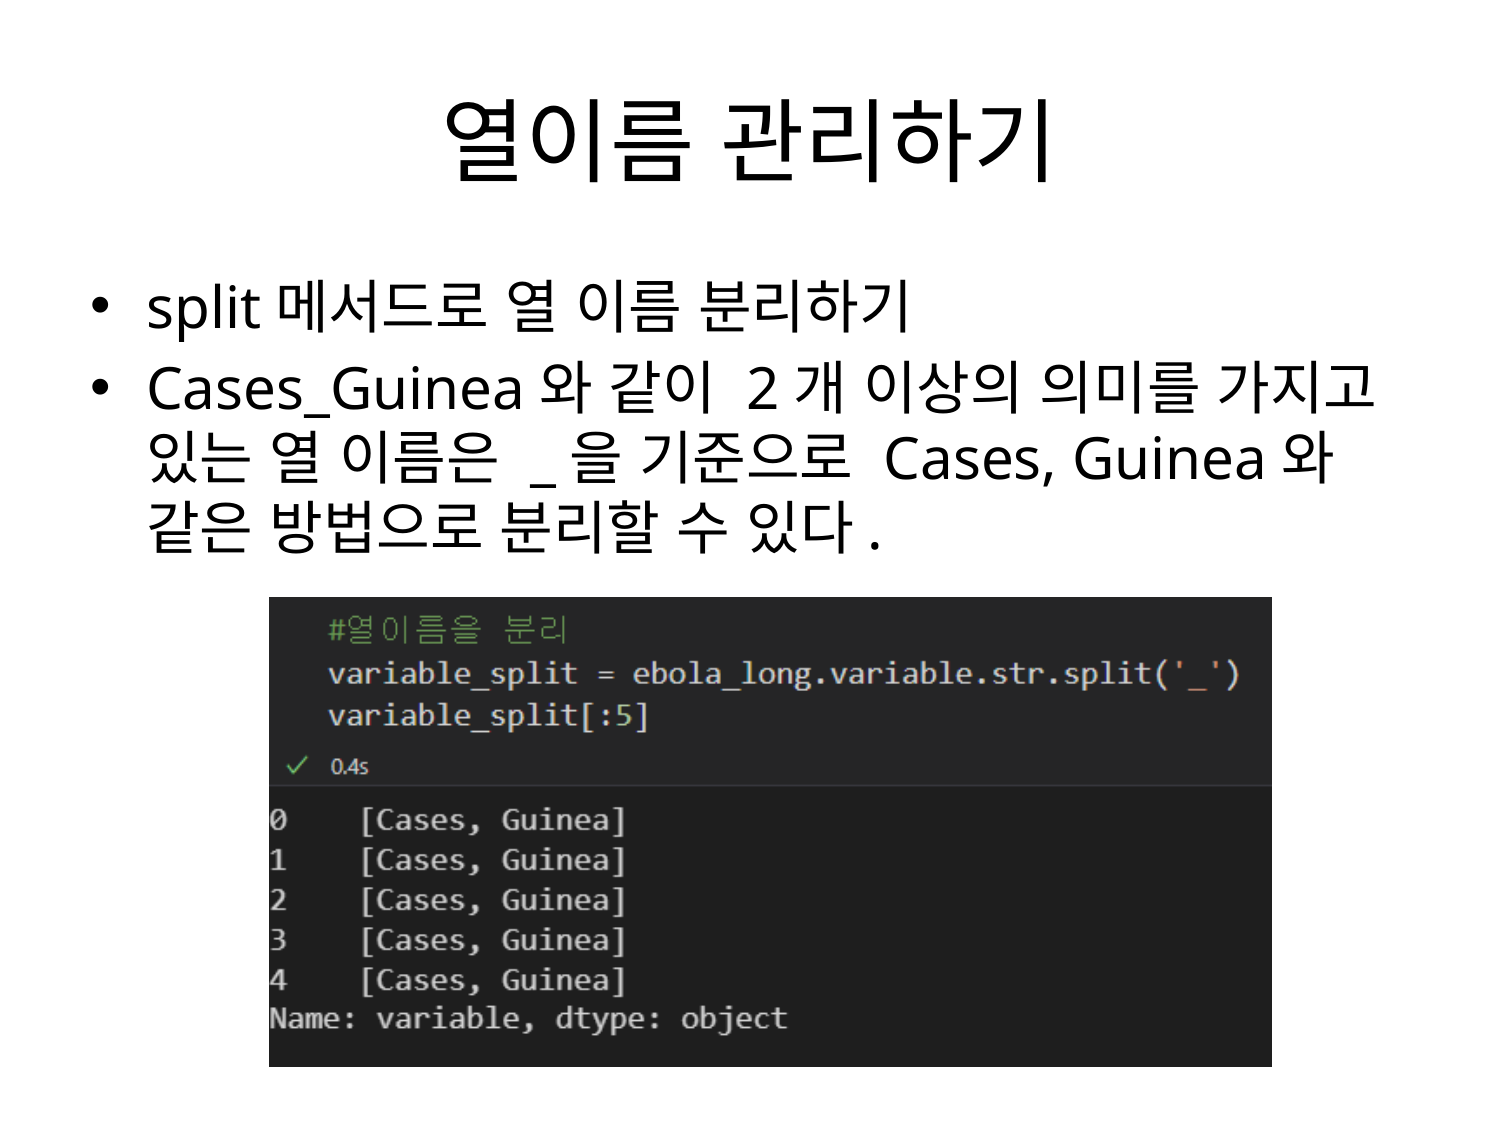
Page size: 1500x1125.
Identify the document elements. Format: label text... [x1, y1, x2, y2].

title 열이름 관리하기 [75, 45, 1425, 233]
list split메서드로 열 이름 분리하기 Cases_Guinea와 같이 2개 이상의 의미를 가지고 있는 열 이름은 _을 기준으로 Cases, Guinea와 같은 방법으로 분리할 수 있다. [75, 262, 1425, 1005]
picture [269, 597, 1272, 1067]
